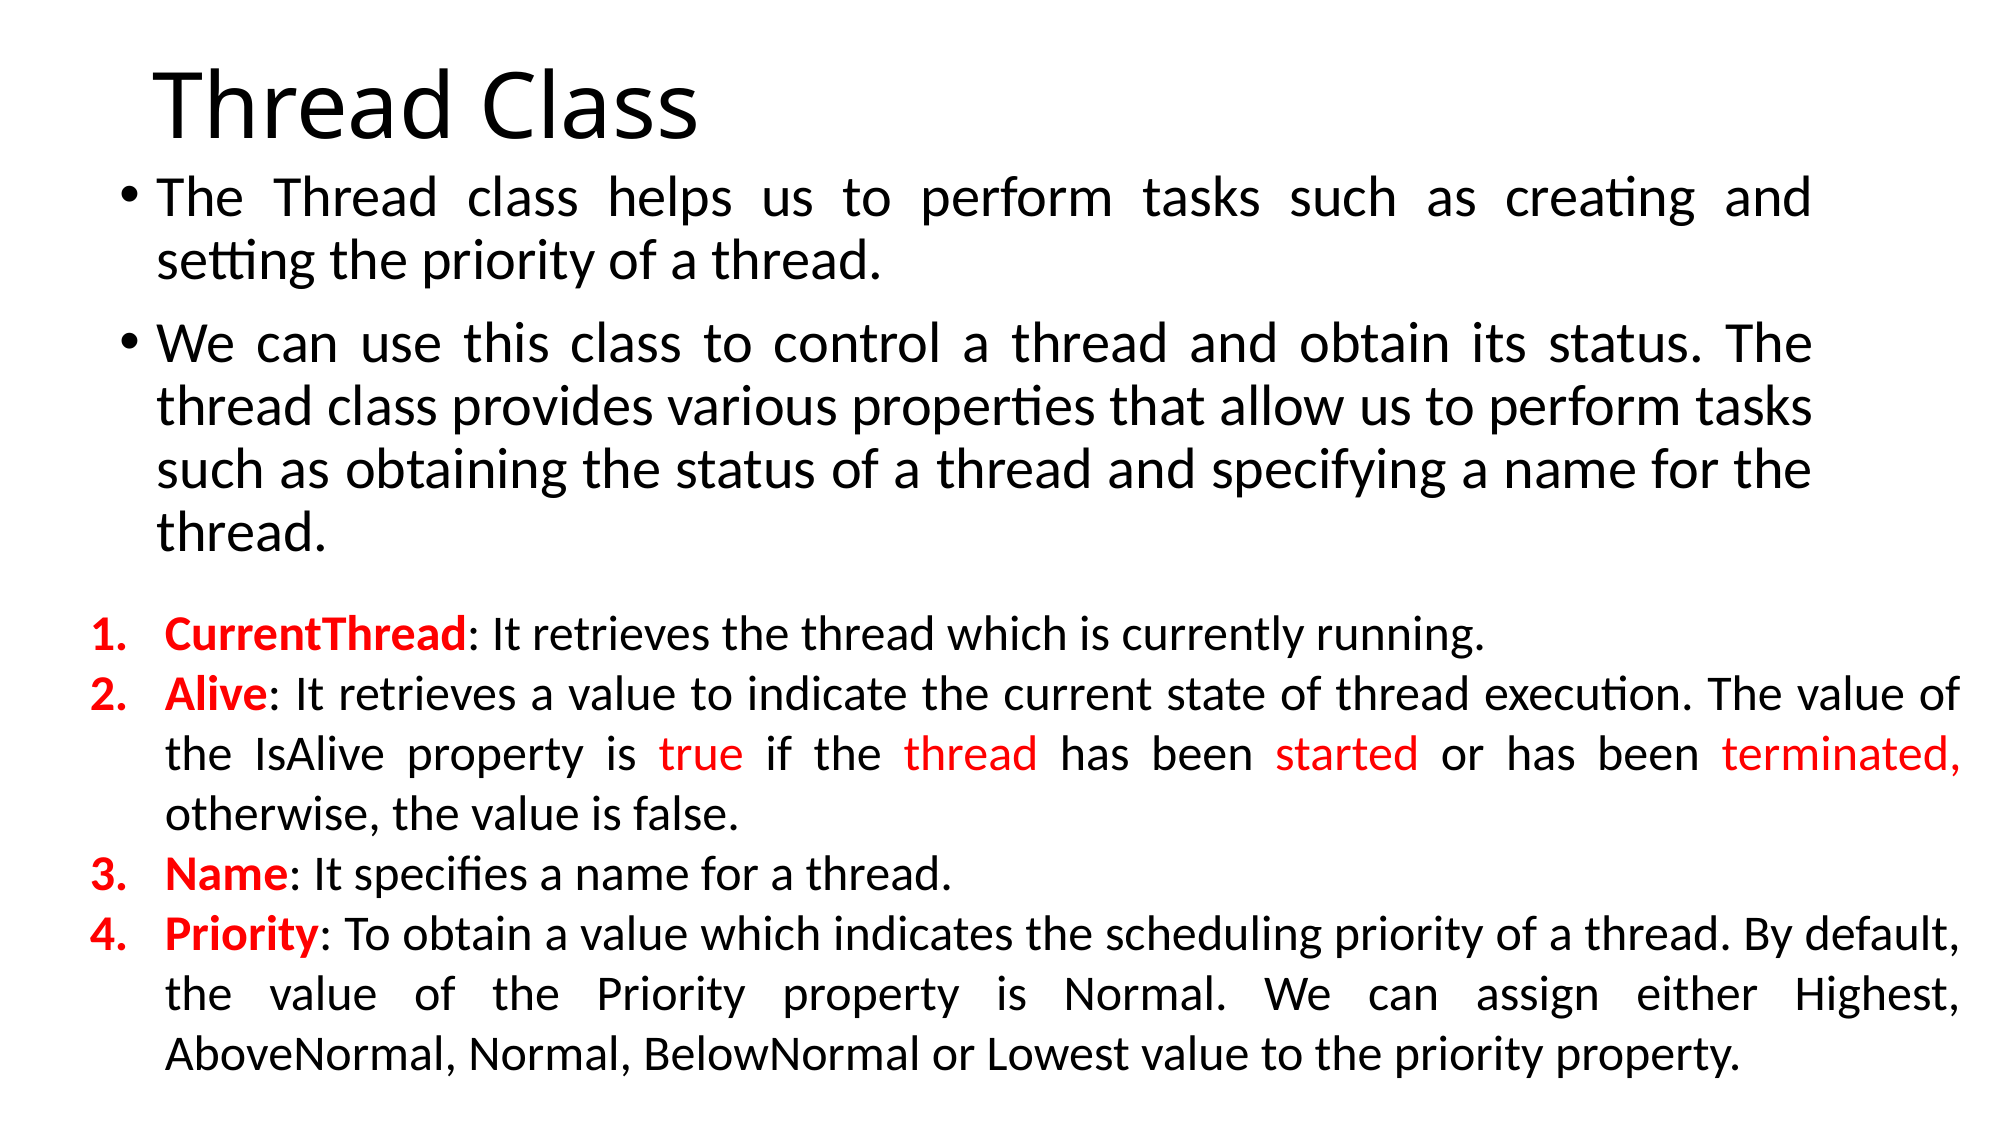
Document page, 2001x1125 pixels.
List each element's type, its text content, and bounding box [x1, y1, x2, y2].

title Thread Class [137, 0, 1863, 218]
text_box CurrentThread: It retrieves the thread which is currently running. Alive: It retrieves a value to indicate the current state of thread execution. The value of the IsAlive property is true if the thread has been started or has been terminated, otherwise, the value is false. Name: It specifies a name for a thread. Priority: To obtain a value which indicates the scheduling priority of a thread. By default, the value of the Priority property is Normal. We can assign either Highest, AboveNormal, Normal, BelowNormal or Lowest value to the priority property. [74, 593, 1977, 1088]
list The Thread class helps us to perform tasks such as creating and setting the priority of a thread. We can use this class to control a thread and obtain its status. The thread class provides various properties that allow us to perform tasks such as obtaining the status of a thread and specifying a name for the thread. [104, 158, 1830, 593]
